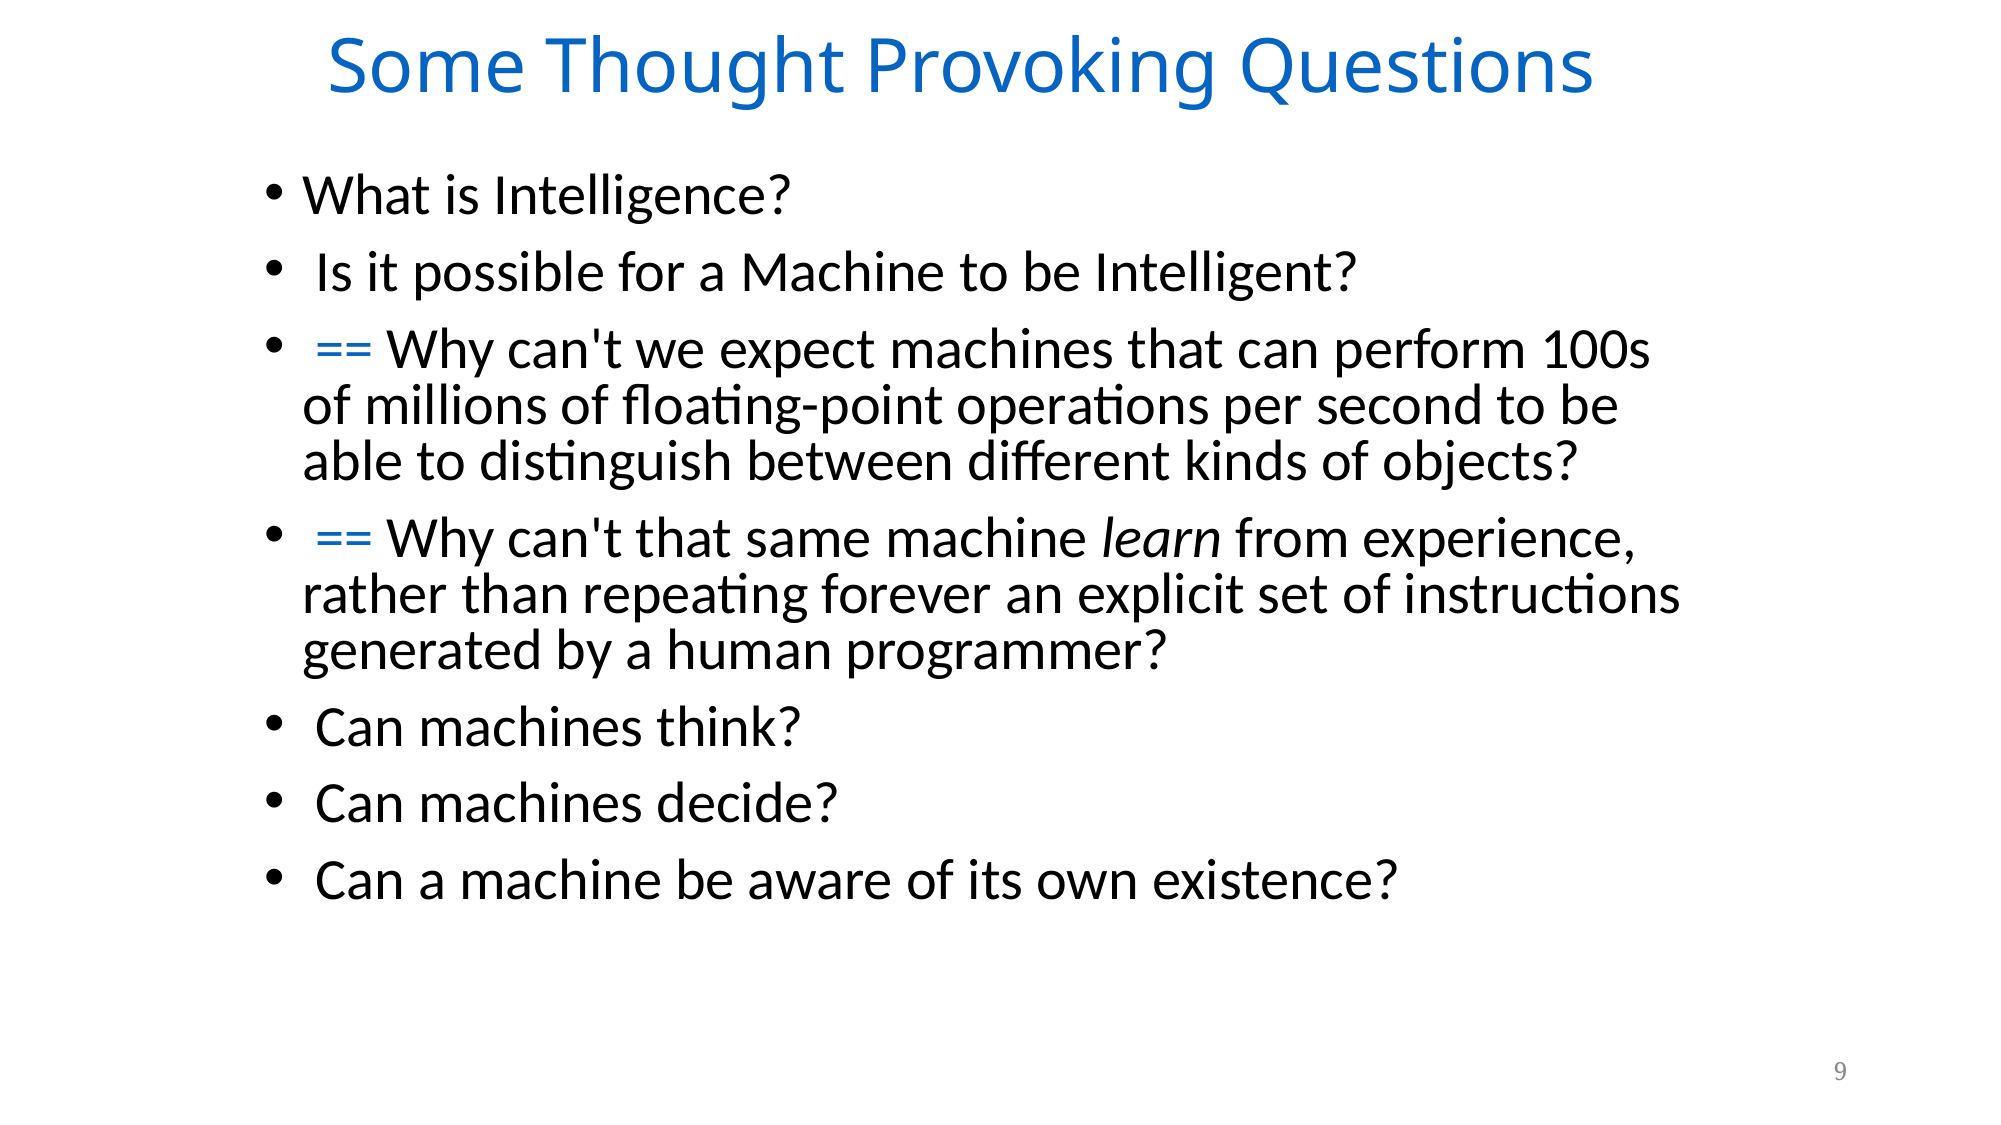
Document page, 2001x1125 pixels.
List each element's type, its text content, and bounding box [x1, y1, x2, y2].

title Some Thought Provoking Questions [312, 0, 1663, 138]
list What is Intelligence? Is it possible for a Machine to be Intelligent? == Why can't we expect machines that can perform 100s of millions of floating-point operations per second to be able to distinguish between different kinds of objects? == Why can't that same machine learn from experience, rather than repeating forever an explicit set of instructions generated by a human programmer? Can machines think? Can machines decide? Can a machine be aware of its own existence? [249, 162, 1713, 1125]
slide_number 9 [1412, 1042, 1863, 1103]
